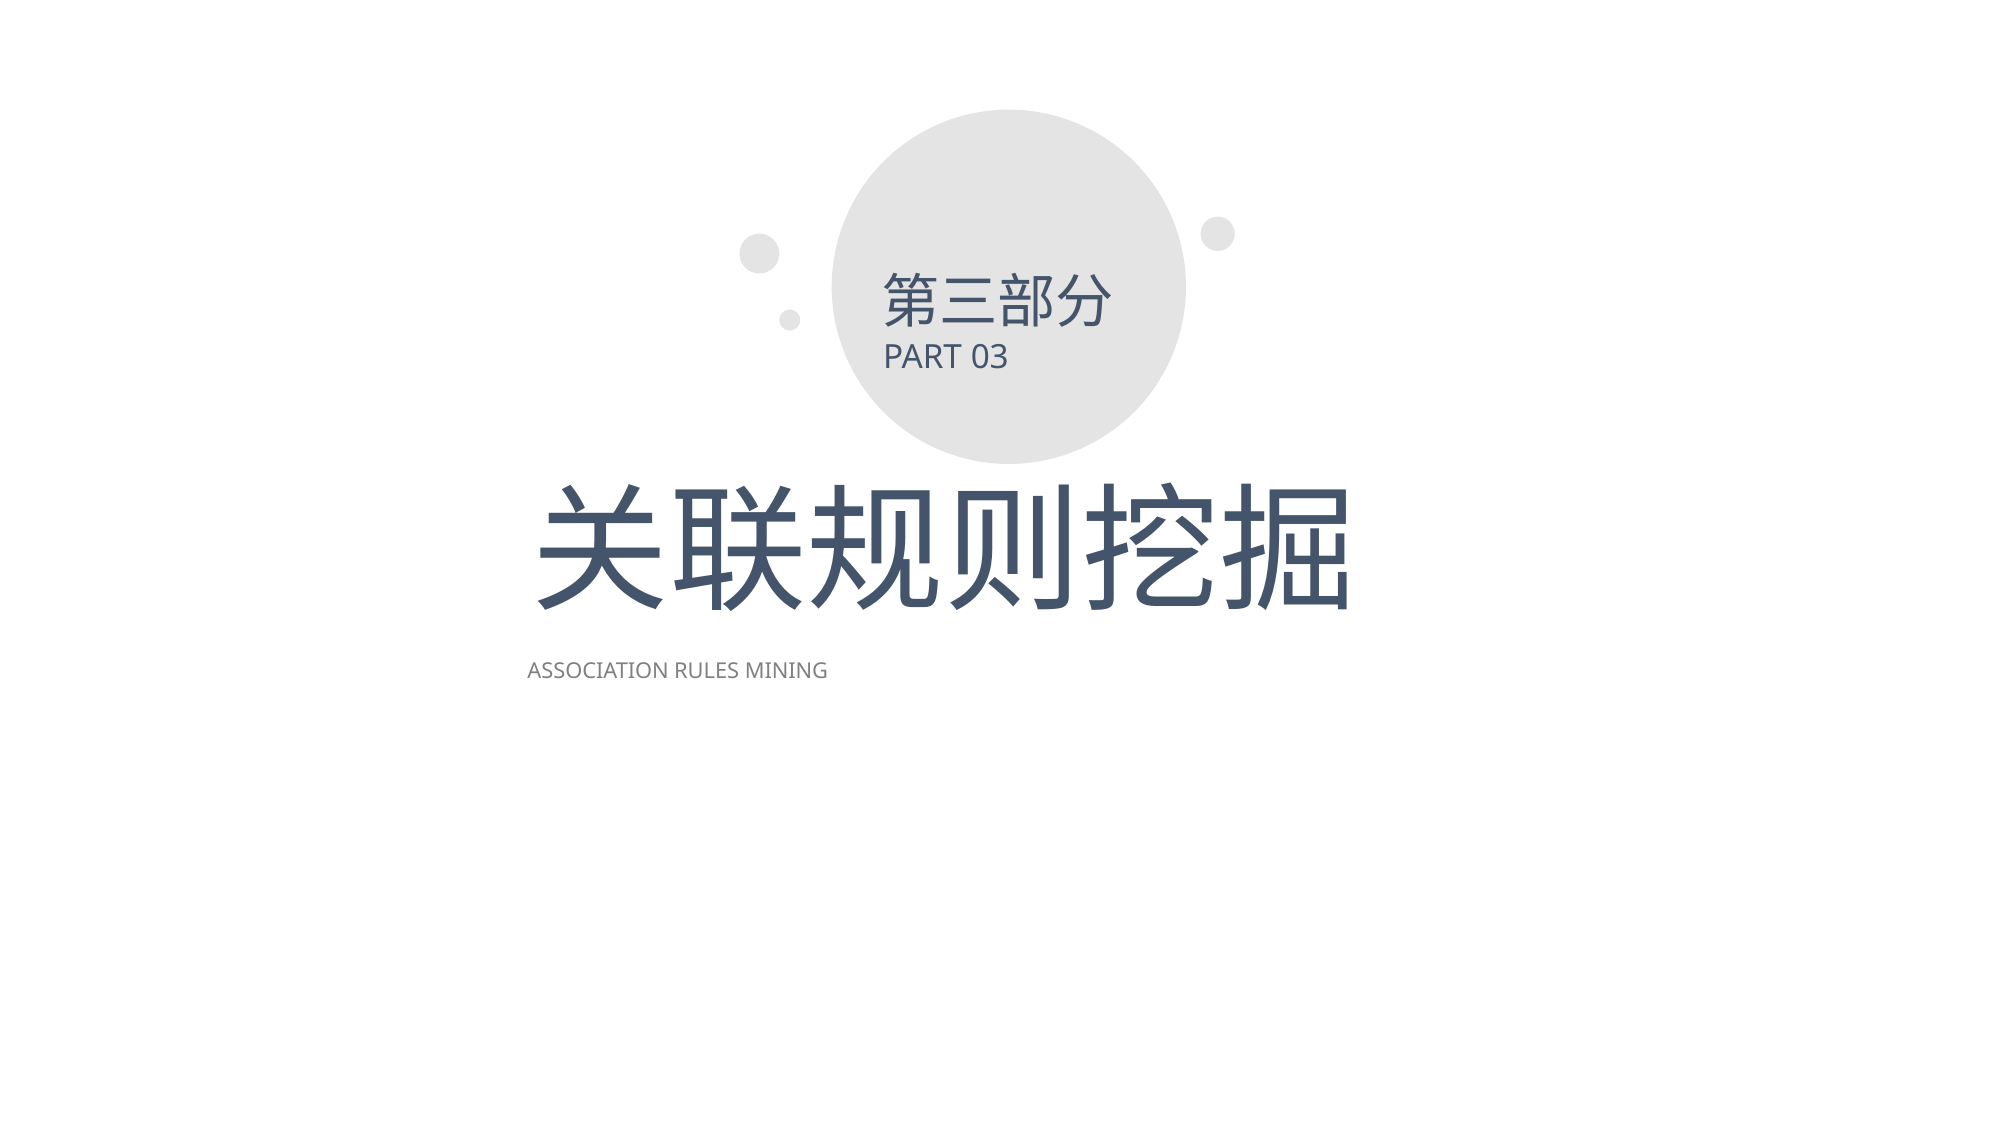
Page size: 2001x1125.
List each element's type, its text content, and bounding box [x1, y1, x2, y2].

text_box [778, 308, 802, 332]
text_box PART 03 [868, 327, 1160, 383]
text_box [738, 232, 781, 275]
text_box 关联规则挖掘 [517, 454, 1372, 635]
text_box [830, 108, 1188, 454]
text_box 第三部分 [866, 256, 1162, 342]
text_box [1199, 215, 1236, 253]
text_box ASSOCIATION RULES MINING [512, 636, 1575, 691]
